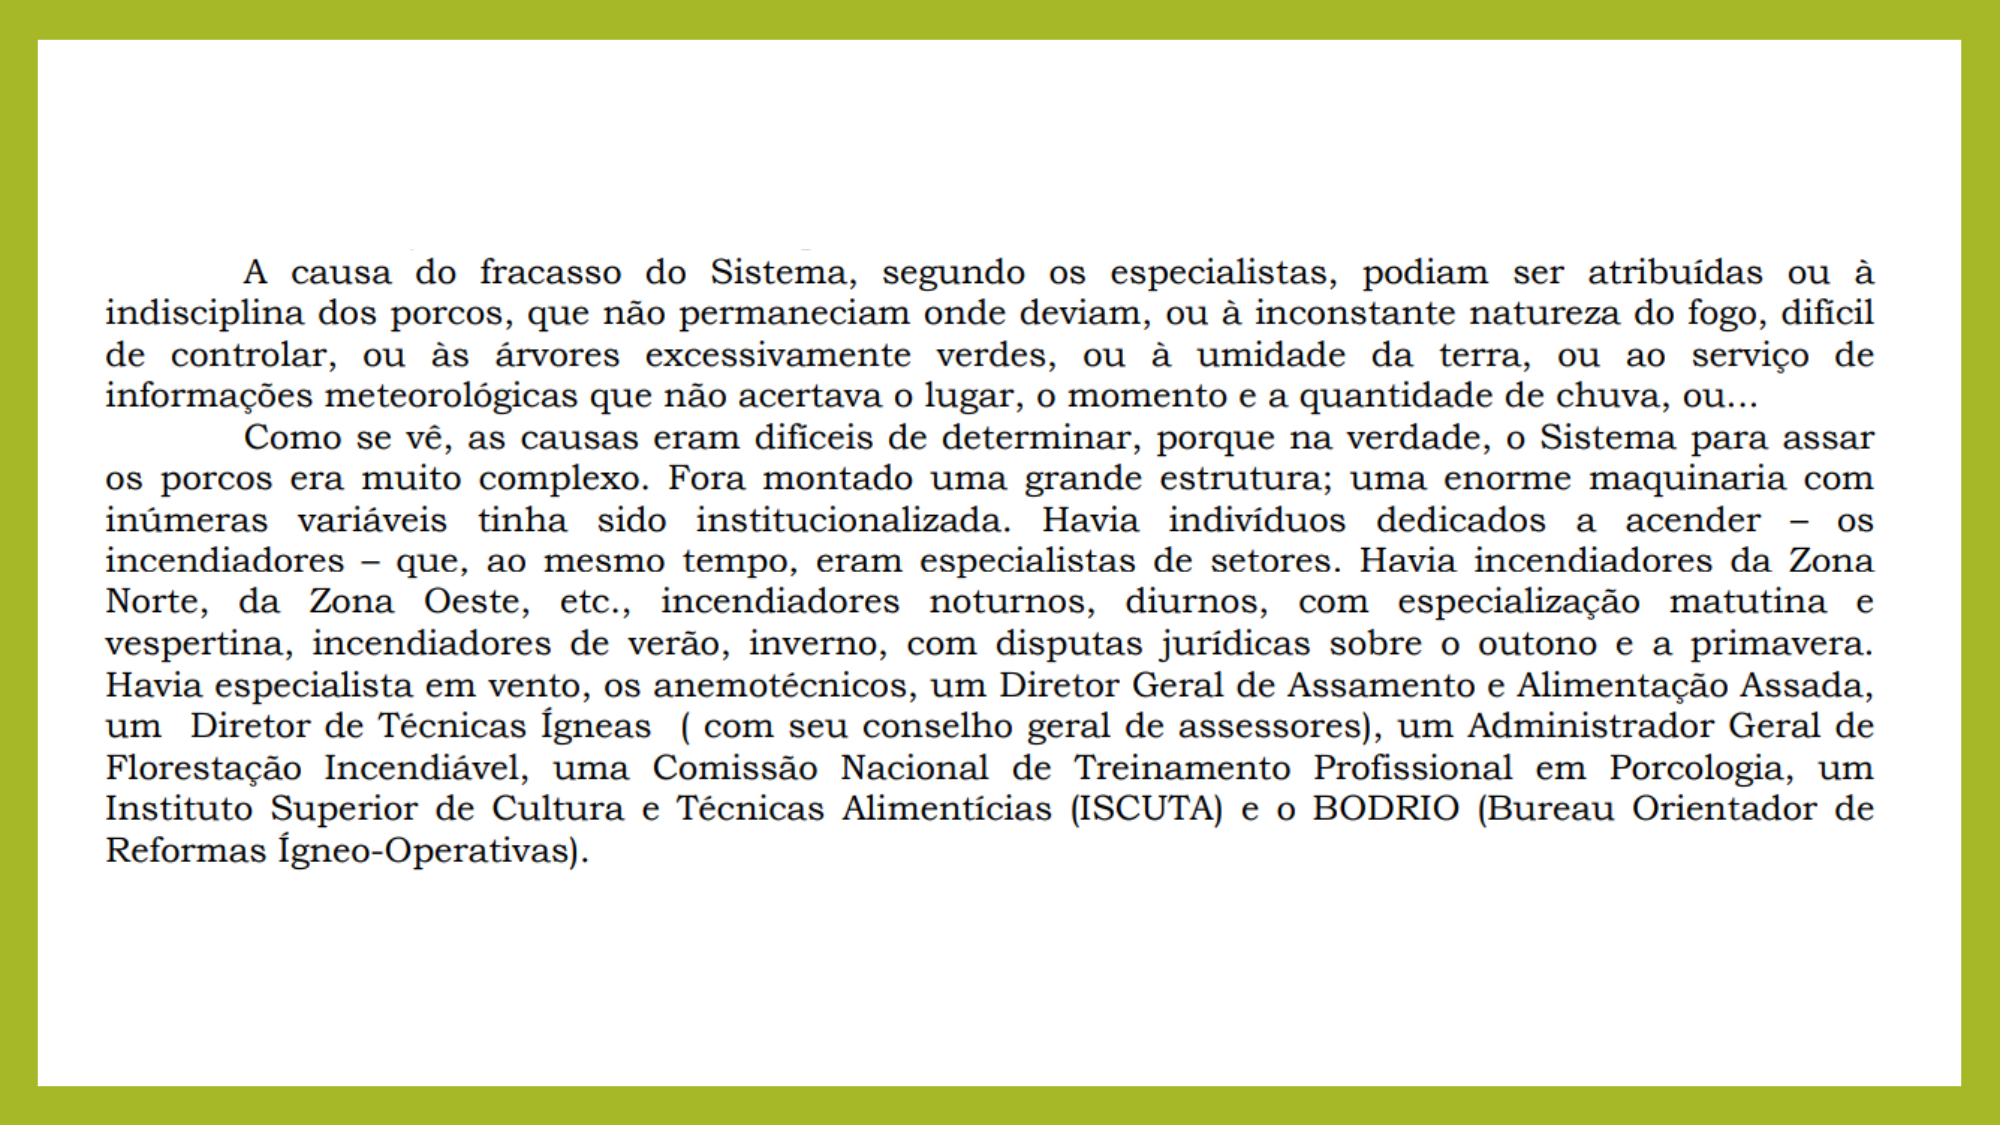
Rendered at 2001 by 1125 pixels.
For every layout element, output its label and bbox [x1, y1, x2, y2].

text_box [36, 38, 1963, 1088]
list [90, 249, 1909, 877]
